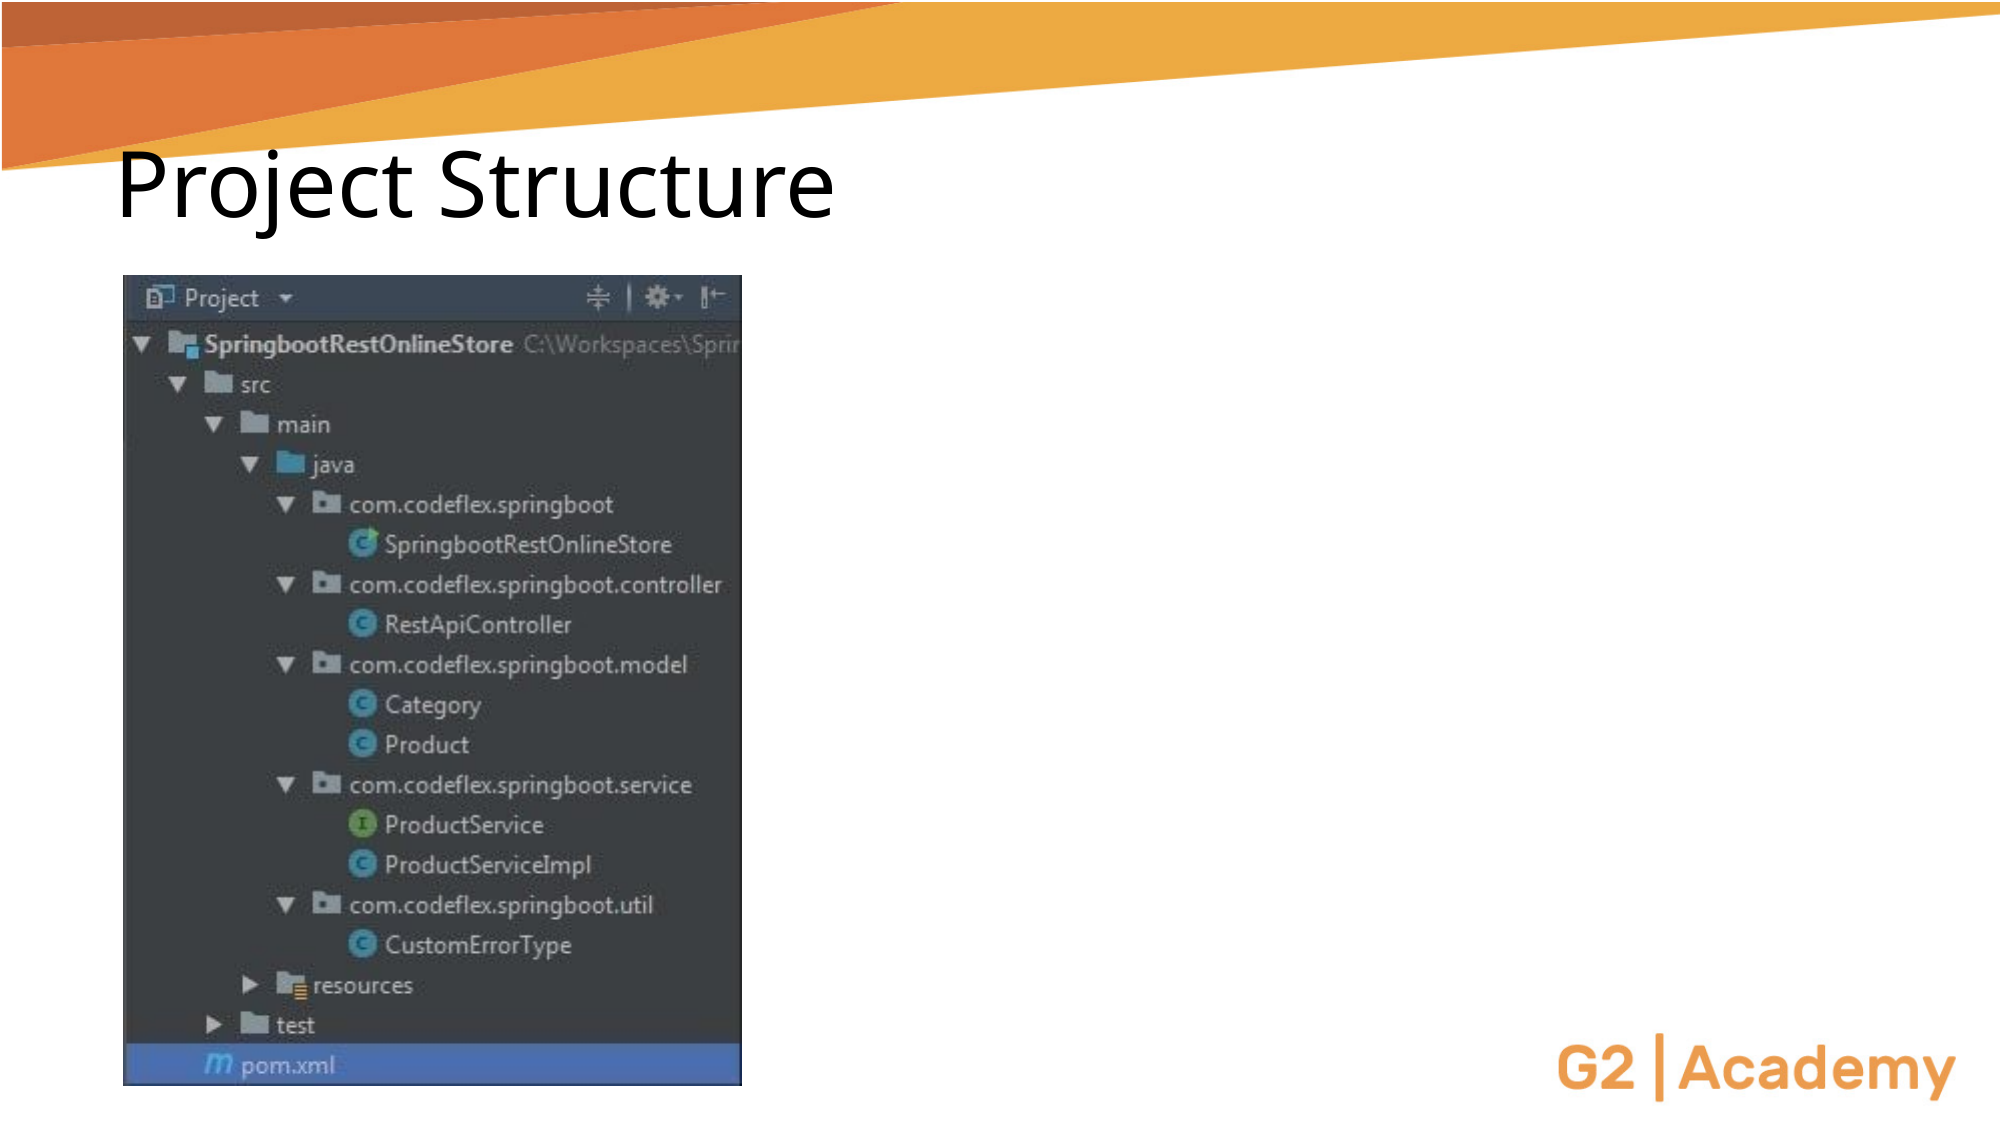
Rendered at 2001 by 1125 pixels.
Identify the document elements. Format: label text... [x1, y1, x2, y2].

title Project Structure [99, 100, 1900, 276]
picture [1, 2, 2000, 1125]
